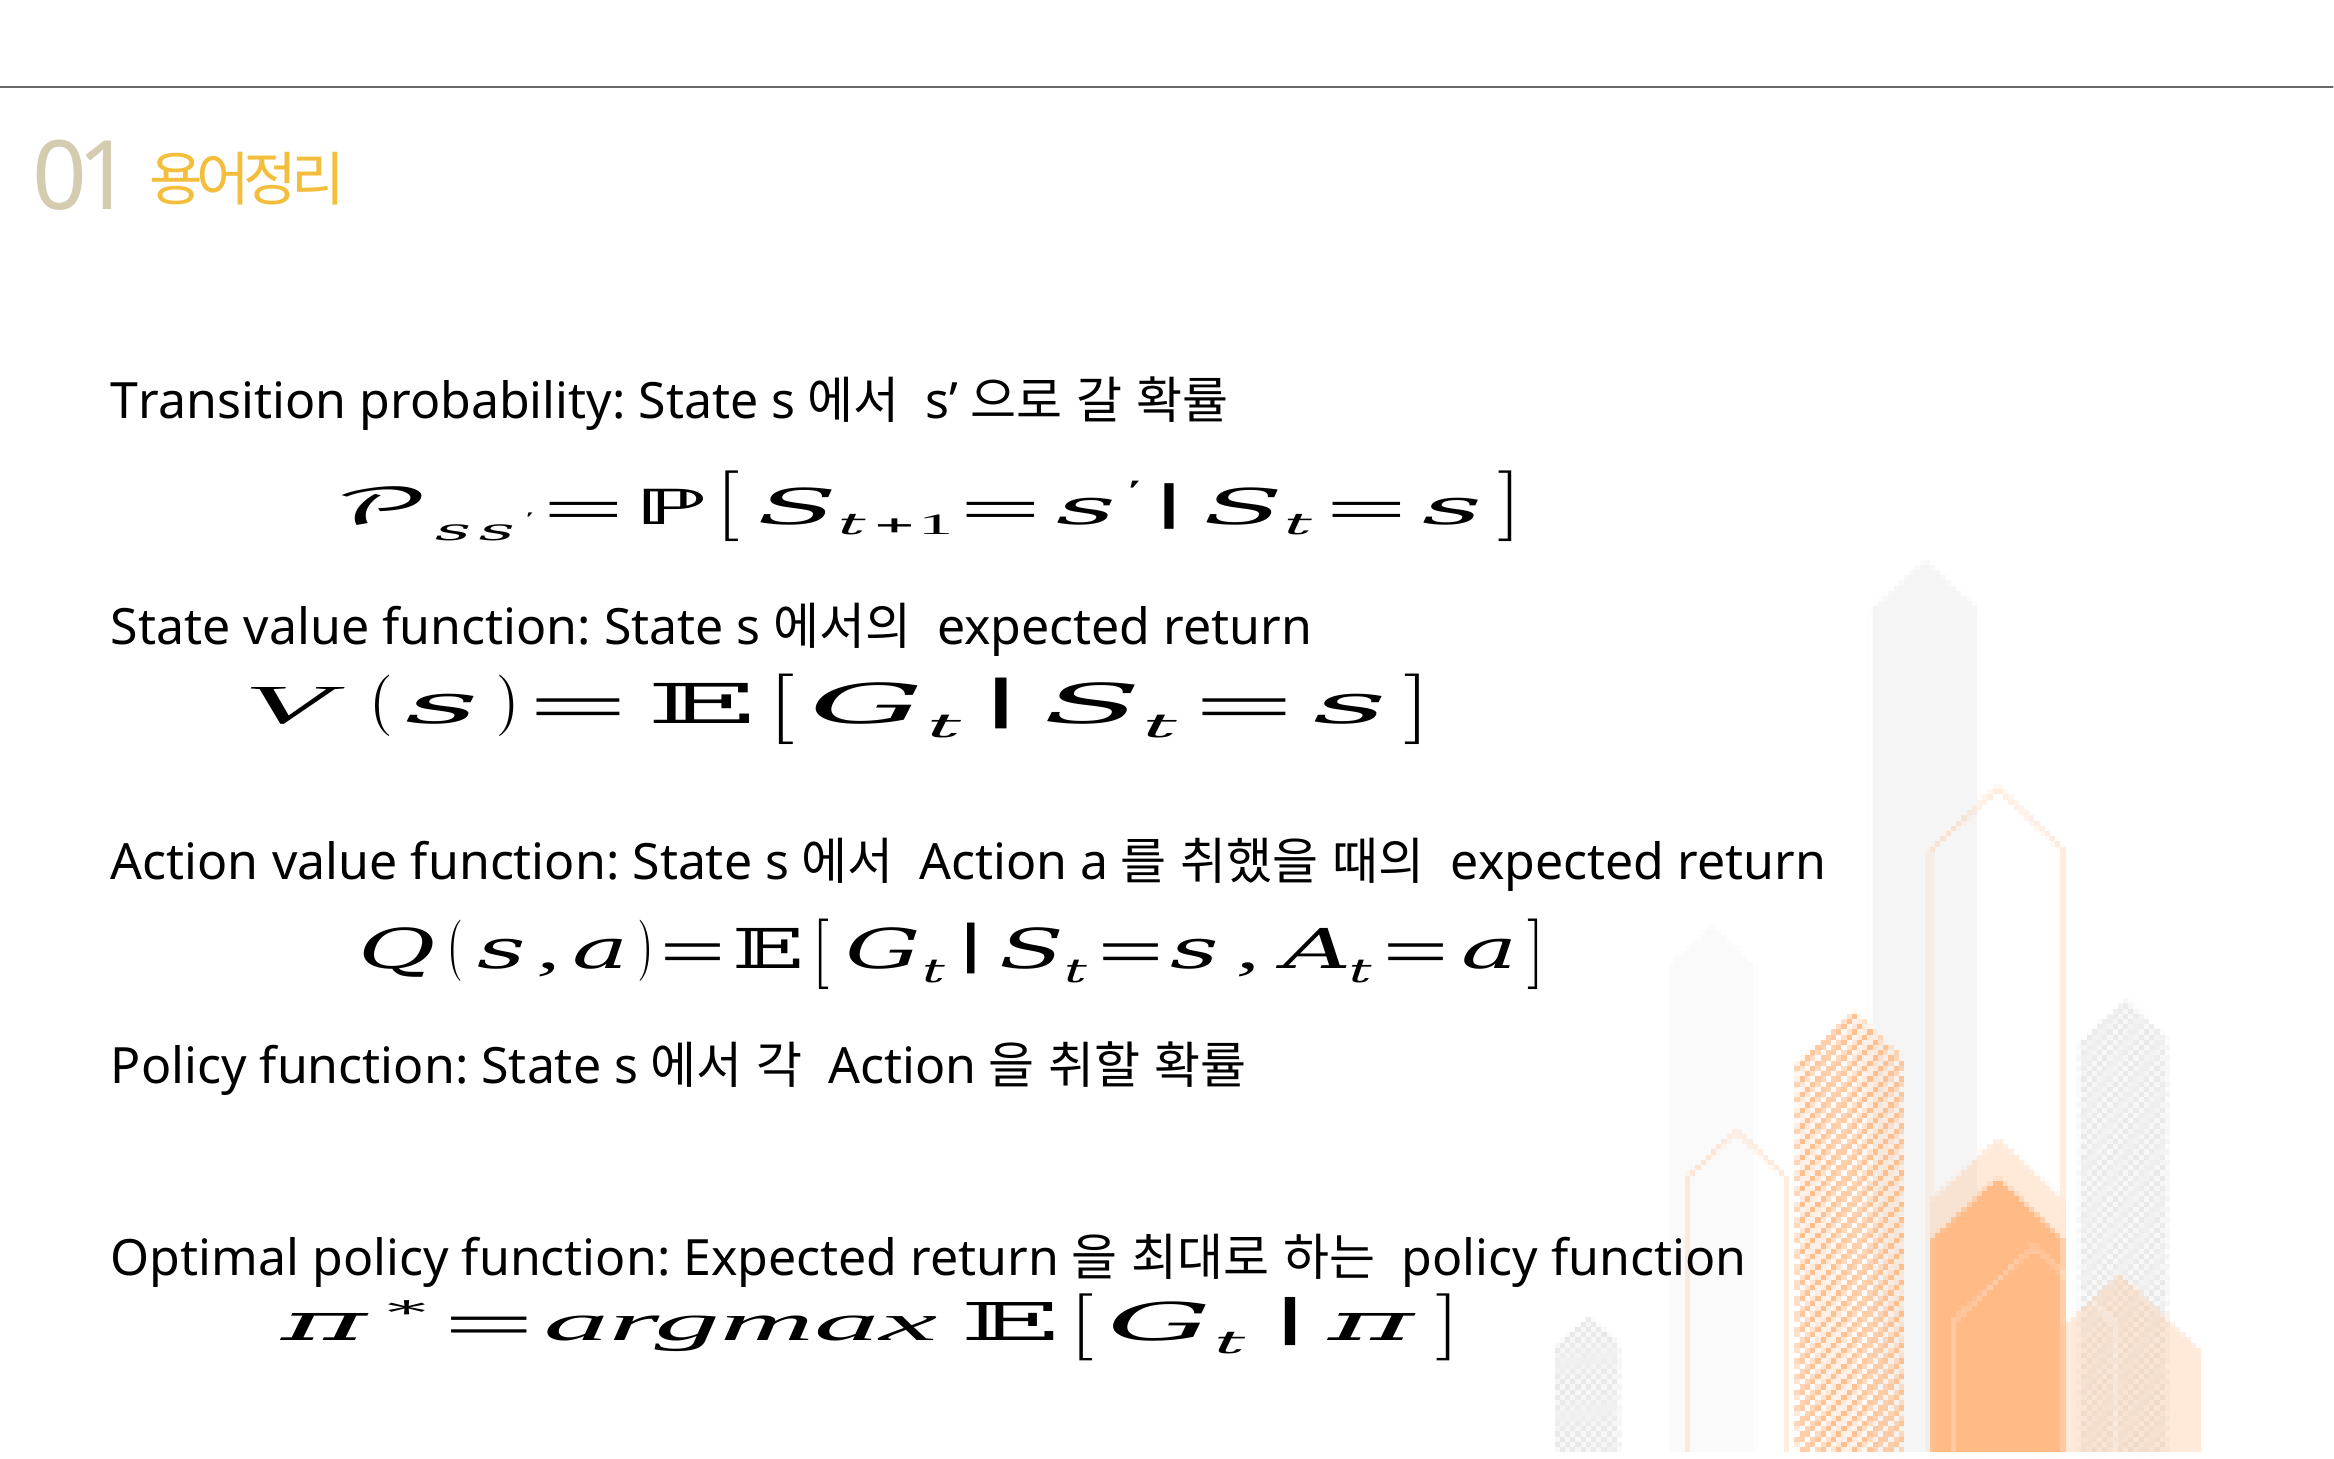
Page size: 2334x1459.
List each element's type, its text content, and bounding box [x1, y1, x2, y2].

text_box 01 [25, 105, 141, 236]
text_box Transition probability: State s에서 s’으로 갈 확률 [96, 361, 1278, 437]
text_box State value function: State s에서의 expected return [96, 587, 1549, 663]
text_box Action value function: State s에서 Action a를 취했을 때의 expected return [96, 822, 1549, 898]
text_box 용어정리 [142, 134, 353, 220]
picture [1555, 560, 2207, 1458]
text_box Optimal policy function: Expected return을 최대로 하는 policy function [96, 1217, 1549, 1293]
text_box Policy function: State s에서 각 Action을 취할 확률 [96, 1025, 1549, 1101]
